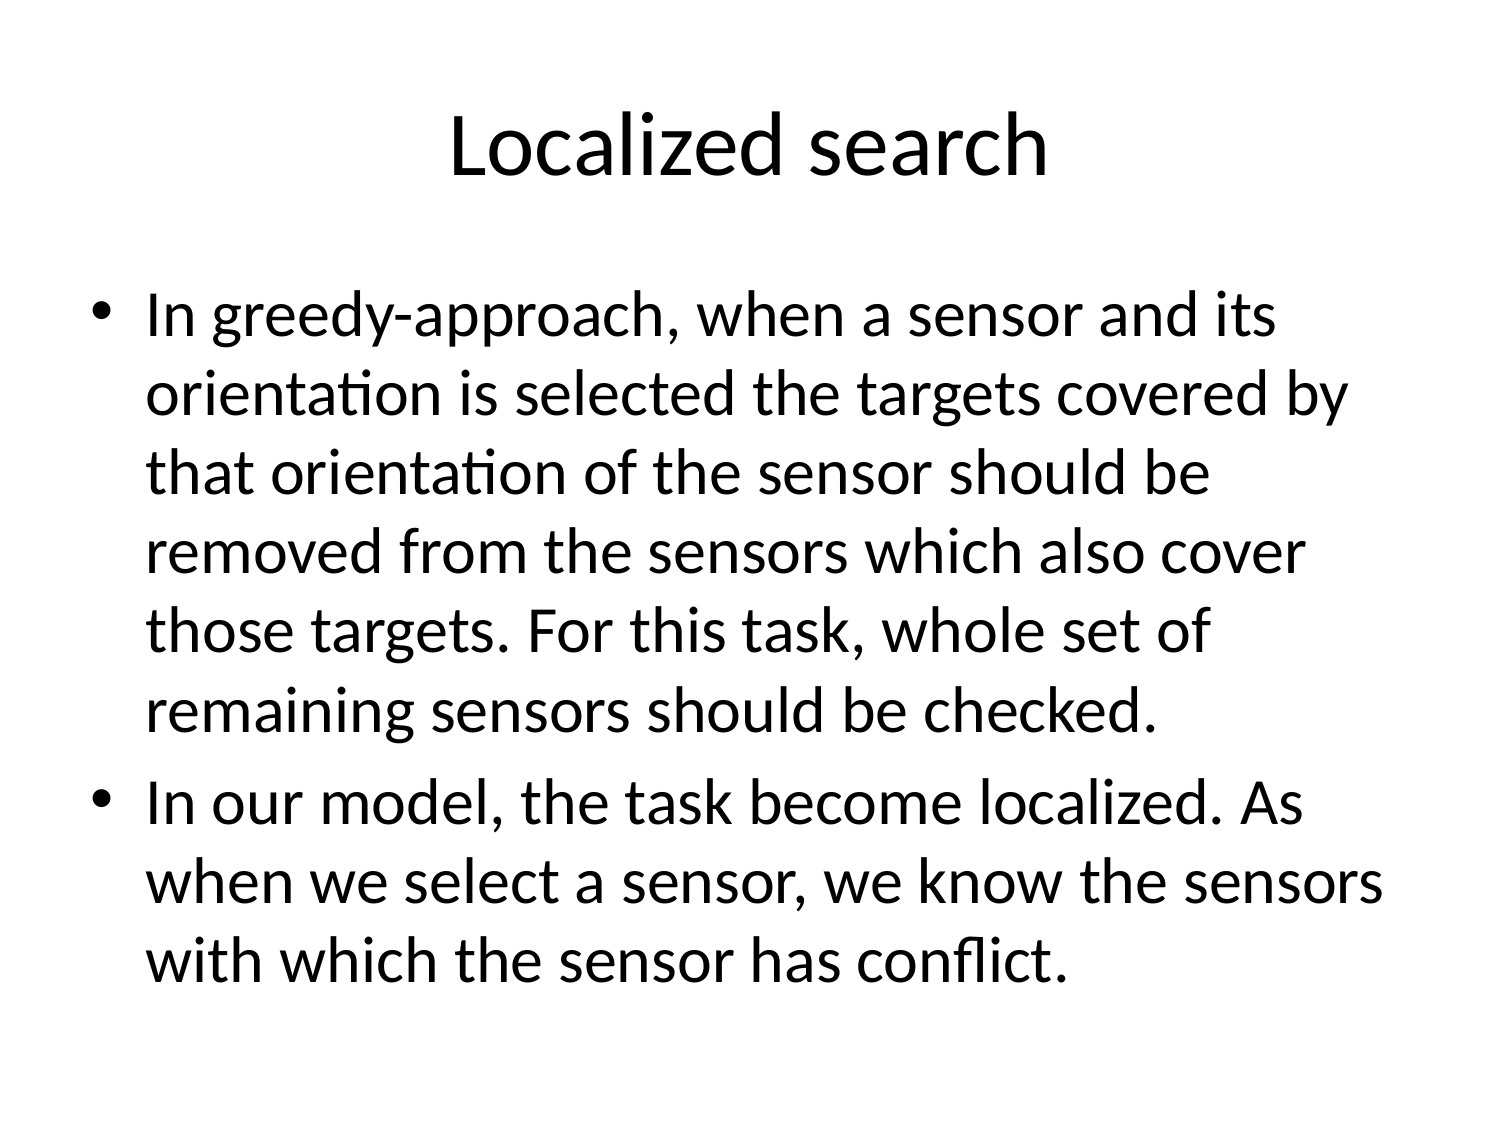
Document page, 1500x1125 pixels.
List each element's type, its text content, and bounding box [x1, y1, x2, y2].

title Localized search [75, 45, 1425, 233]
list In greedy-approach, when a sensor and its orientation is selected the targets covered by that orientation of the sensor should be removed from the sensors which also cover those targets. For this task, whole set of remaining sensors should be checked. In our model, the task become localized. As when we select a sensor, we know the sensors with which the sensor has conflict. [75, 262, 1425, 1005]
